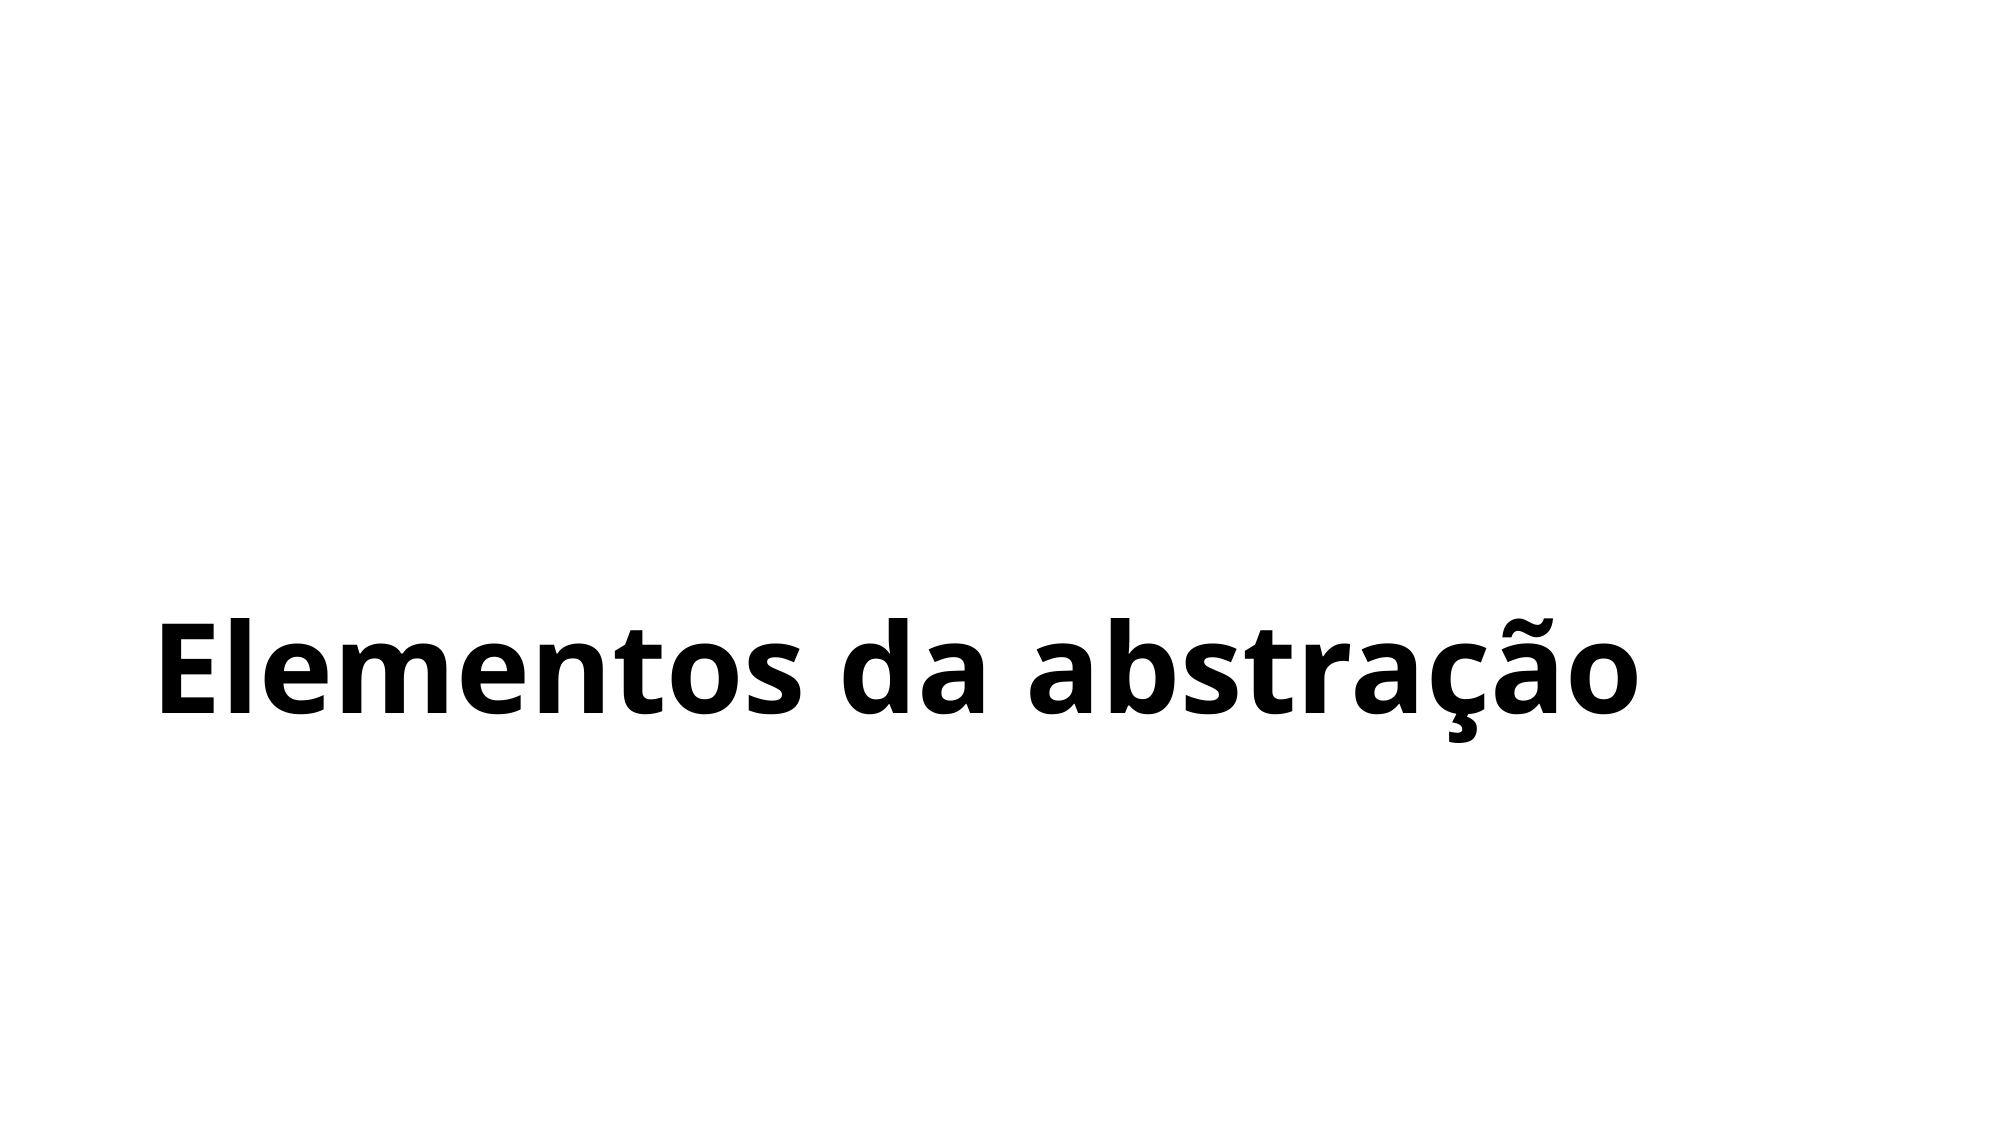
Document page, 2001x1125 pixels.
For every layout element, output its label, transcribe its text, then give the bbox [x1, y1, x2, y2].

title Elementos da abstração [136, 280, 1862, 749]
